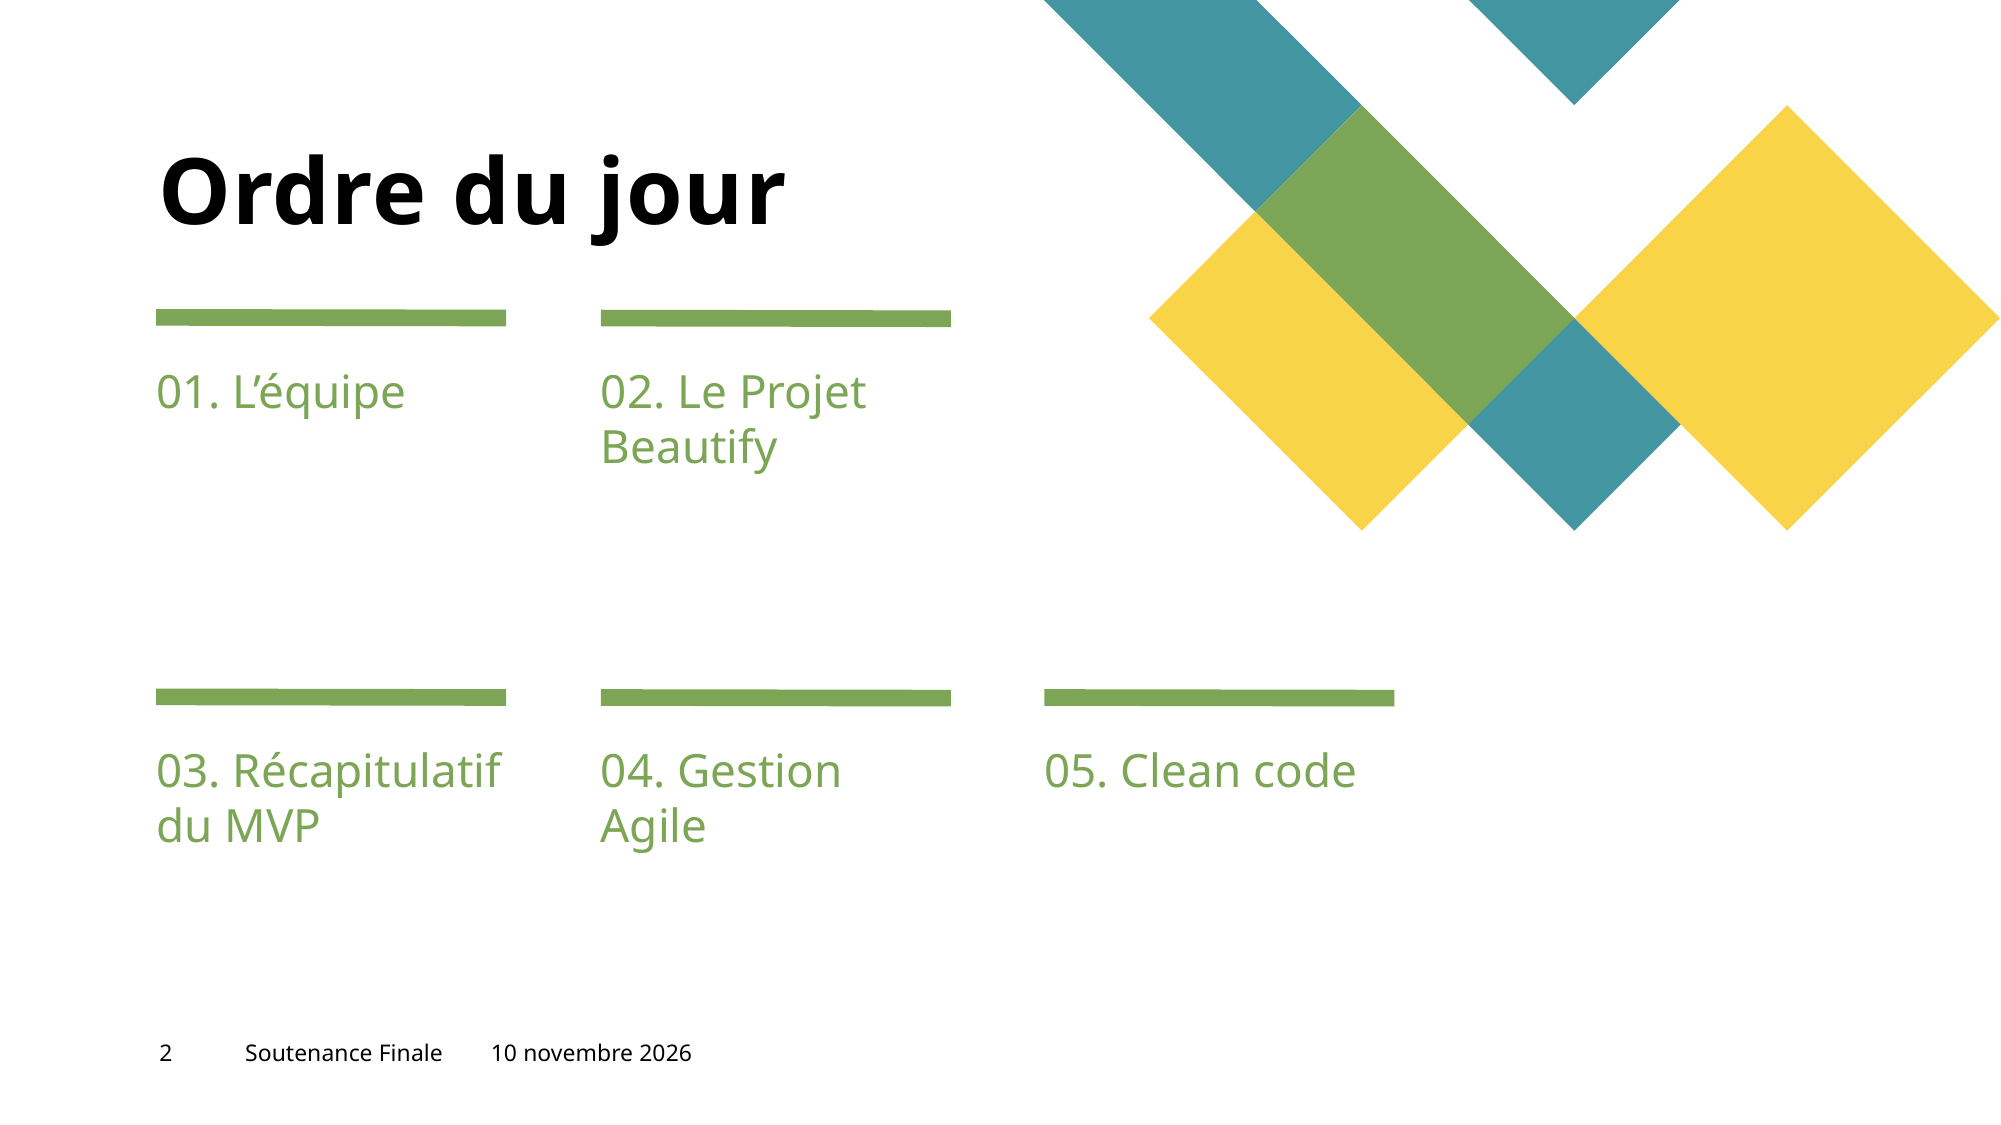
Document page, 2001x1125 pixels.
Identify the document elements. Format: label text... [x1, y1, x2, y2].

slide_number 2 [159, 1038, 245, 1080]
list 01. L’équipe [156, 362, 506, 444]
list 05. Clean code [1044, 741, 1394, 803]
list 02. Le Projet Beautify [600, 362, 950, 463]
list 03. Récapitulatif du MVP [156, 741, 507, 803]
title Ordre du jour [158, 144, 969, 245]
list 04. Gestion Agile [600, 741, 950, 803]
footer Soutenance Finale [245, 1038, 490, 1080]
slide_number 4 juin 2023 [490, 1038, 707, 1080]
